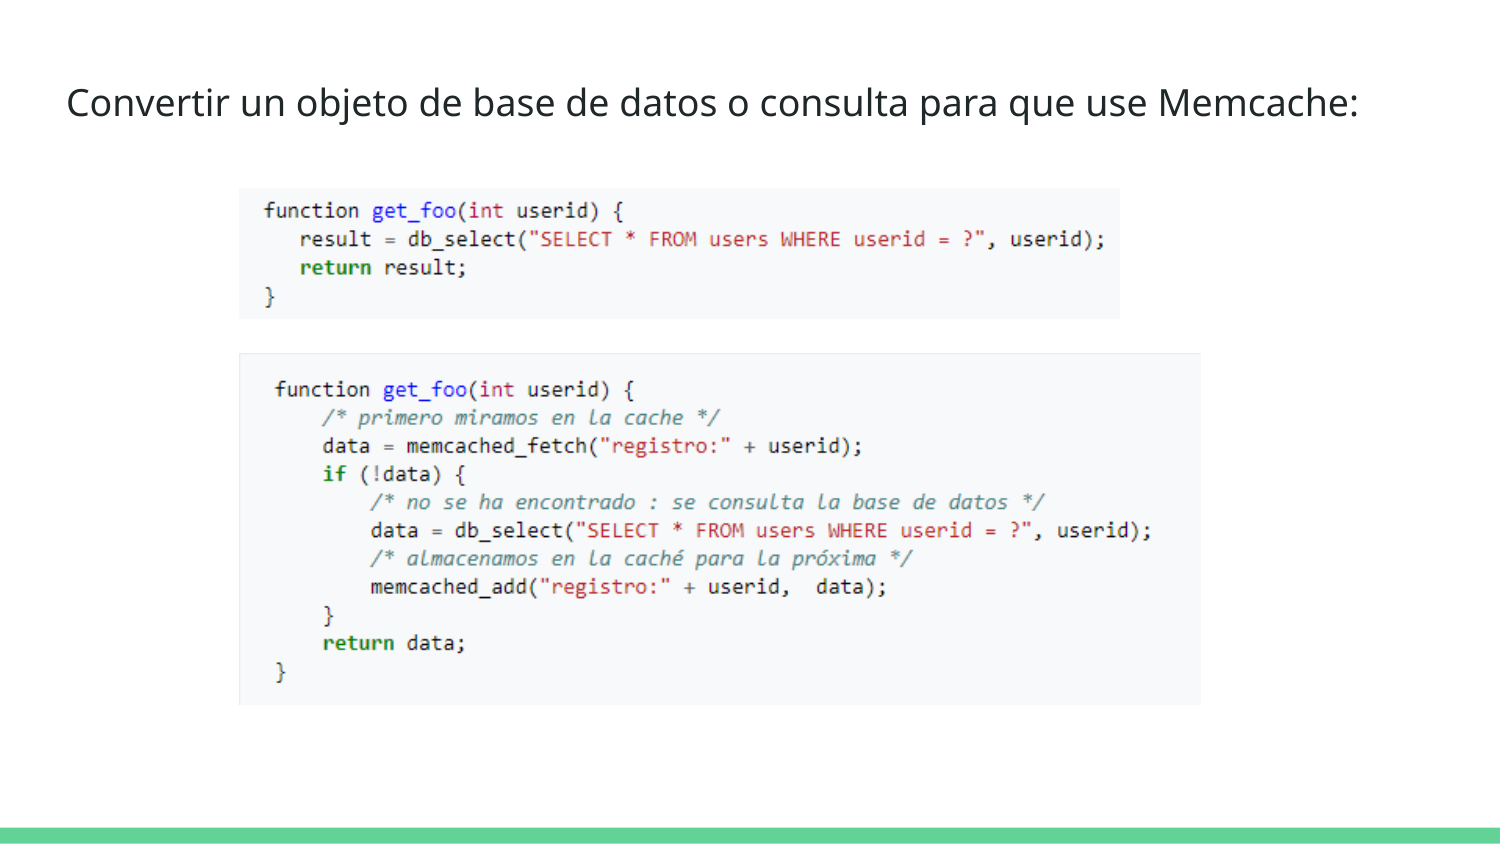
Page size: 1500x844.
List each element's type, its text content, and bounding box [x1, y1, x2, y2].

title Convertir un objeto de base de datos o consulta para que use Memcache: [51, 63, 1449, 158]
picture [239, 188, 1120, 319]
picture [239, 353, 1201, 706]
